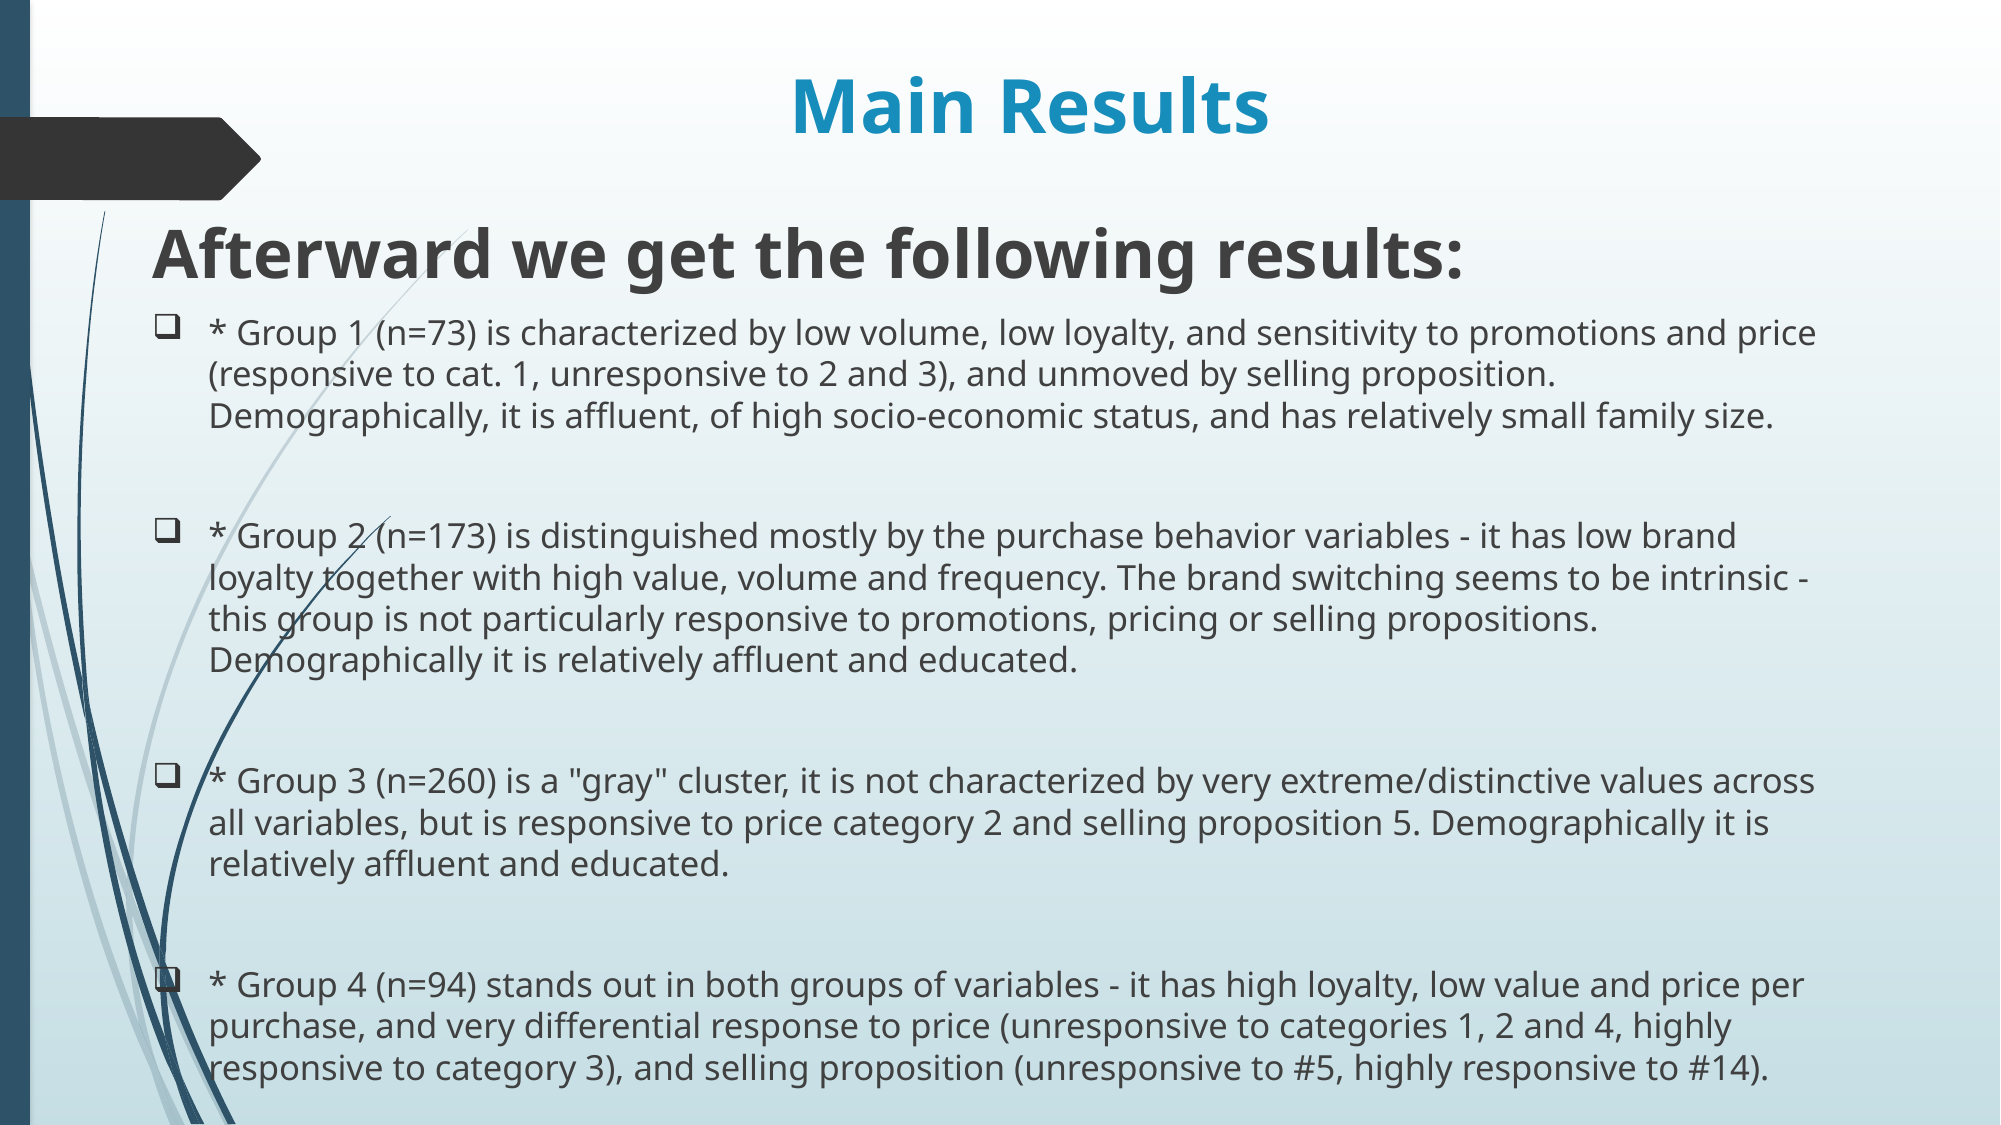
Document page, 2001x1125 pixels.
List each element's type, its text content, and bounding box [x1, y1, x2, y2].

list Afterward we get the following results: * Group 1 (n=73) is characterized by low volume, low loyalty, and sensitivity to promotions and price (responsive to cat. 1, unresponsive to 2 and 3), and unmoved by selling proposition. Demographically, it is affluent, of high socio-economic status, and has relatively small family size. * Group 2 (n=173) is distinguished mostly by the purchase behavior variables - it has low brand loyalty together with high value, volume and frequency. The brand switching seems to be intrinsic - this group is not particularly responsive to promotions, pricing or selling propositions. Demographically it is relatively affluent and educated. * Group 3 (n=260) is a "gray" cluster, it is not characterized by very extreme/distinctive values across all variables, but is responsive to price category 2 and selling proposition 5. Demographically it is relatively affluent and educated. * Group 4 (n=94) stands out in both groups of variables - it has high loyalty, low value and price per purchase, and very differential response to price (unresponsive to categories 1, 2 and 4, highly responsive to category 3), and selling proposition (unresponsive to #5, highly responsive to #14). [137, 203, 1863, 1108]
title Main Results [299, 50, 1762, 186]
